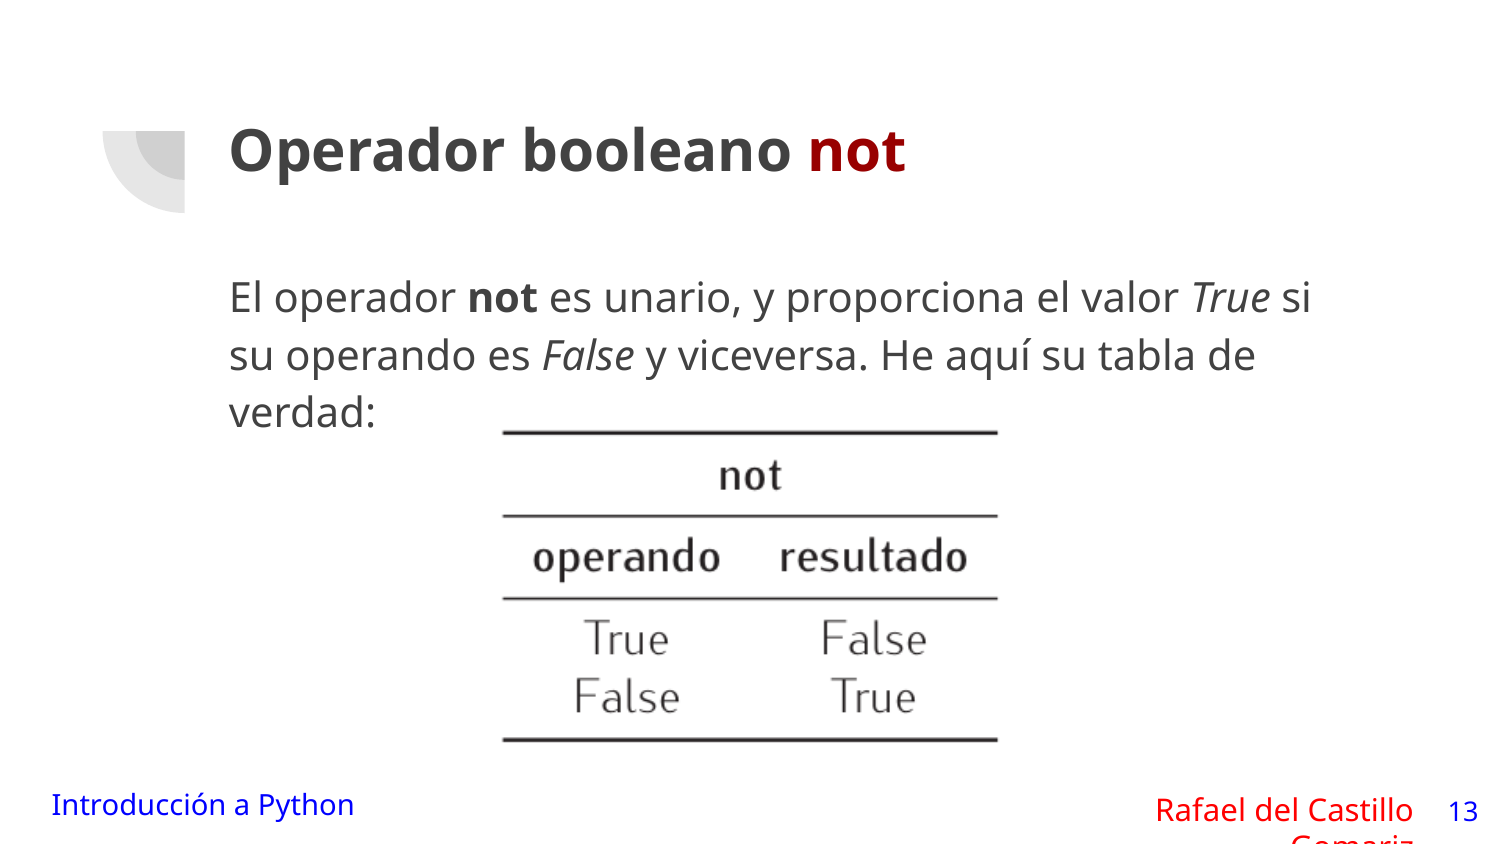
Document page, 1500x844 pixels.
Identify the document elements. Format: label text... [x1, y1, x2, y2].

list El operador not es unario, y proporciona el valor True si su operando es False y viceversa. He aquí su tabla de verdad: [213, 248, 1368, 744]
picture [484, 410, 1016, 759]
title Operador booleano not [213, 98, 1368, 248]
